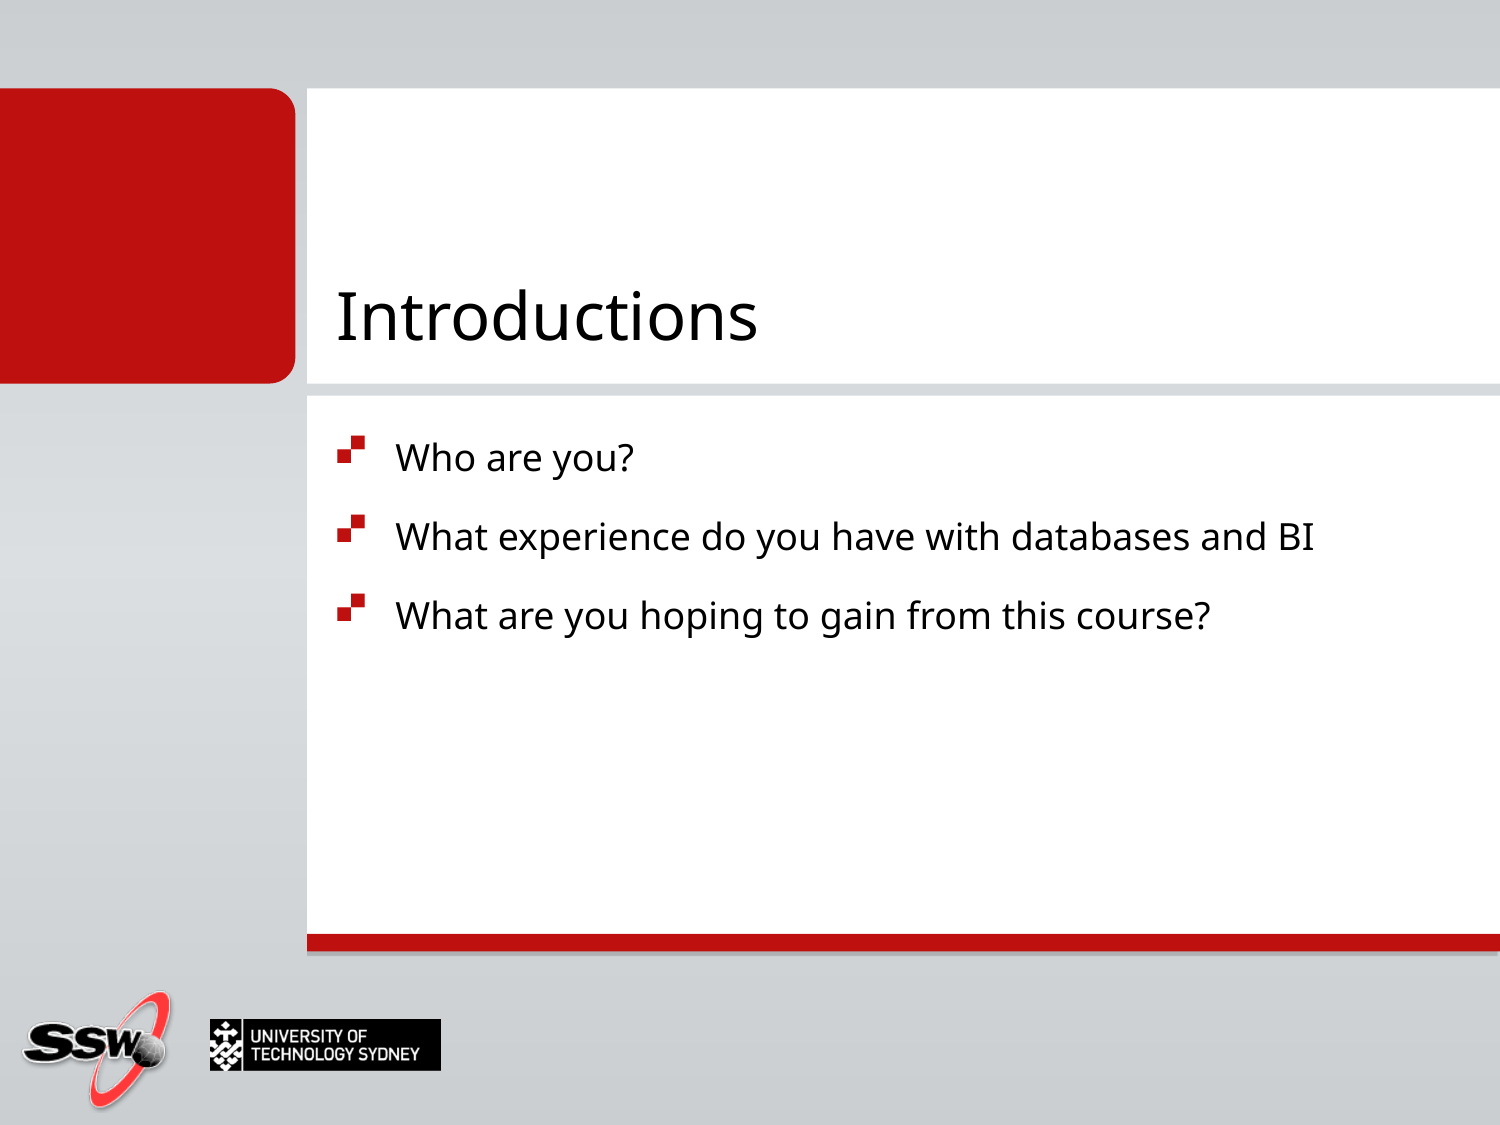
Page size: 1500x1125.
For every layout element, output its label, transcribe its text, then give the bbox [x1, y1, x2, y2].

picture [210, 1019, 441, 1071]
list Who are you? What experience do you have with databases and BI What are you hoping to gain from this course? [306, 395, 1500, 934]
title Introductions [306, 88, 1500, 384]
picture [14, 986, 178, 1113]
